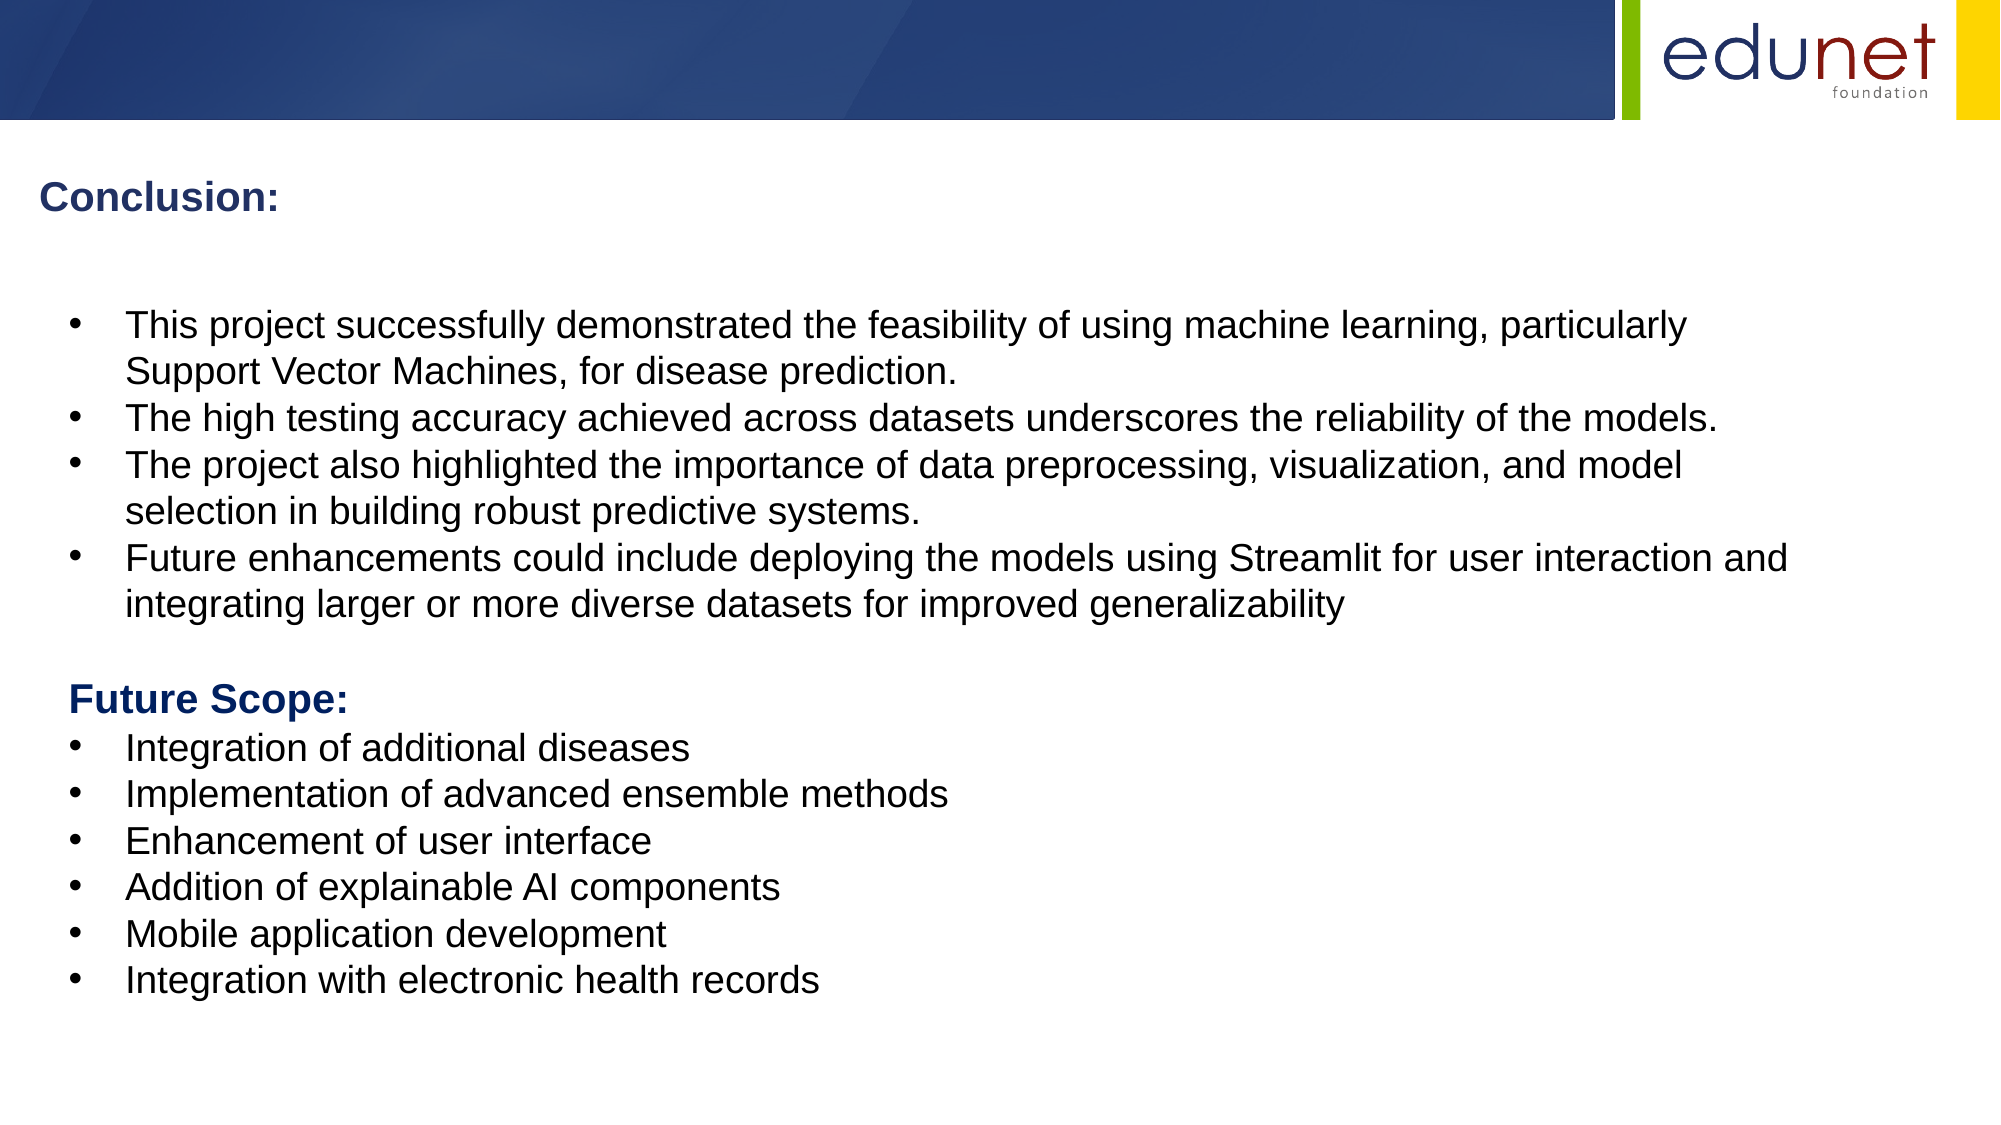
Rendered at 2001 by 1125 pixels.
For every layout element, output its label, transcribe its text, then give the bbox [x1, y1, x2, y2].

text_box Conclusion: [24, 162, 1026, 227]
picture [1652, 12, 1948, 108]
text_box This project successfully demonstrated the feasibility of using machine learning, particularly Support Vector Machines, for disease prediction. The high testing accuracy achieved across datasets underscores the reliability of the models. The project also highlighted the importance of data preprocessing, visualization, and model selection in building robust predictive systems. Future enhancements could include deploying the models using Streamlit for user interaction and integrating larger or more diverse datasets for improved generalizability Future Scope: Integration of additional diseases Implementation of advanced ensemble methods Enhancement of user interface Addition of explainable AI components Mobile application development Integration with electronic health records [53, 292, 1825, 1056]
